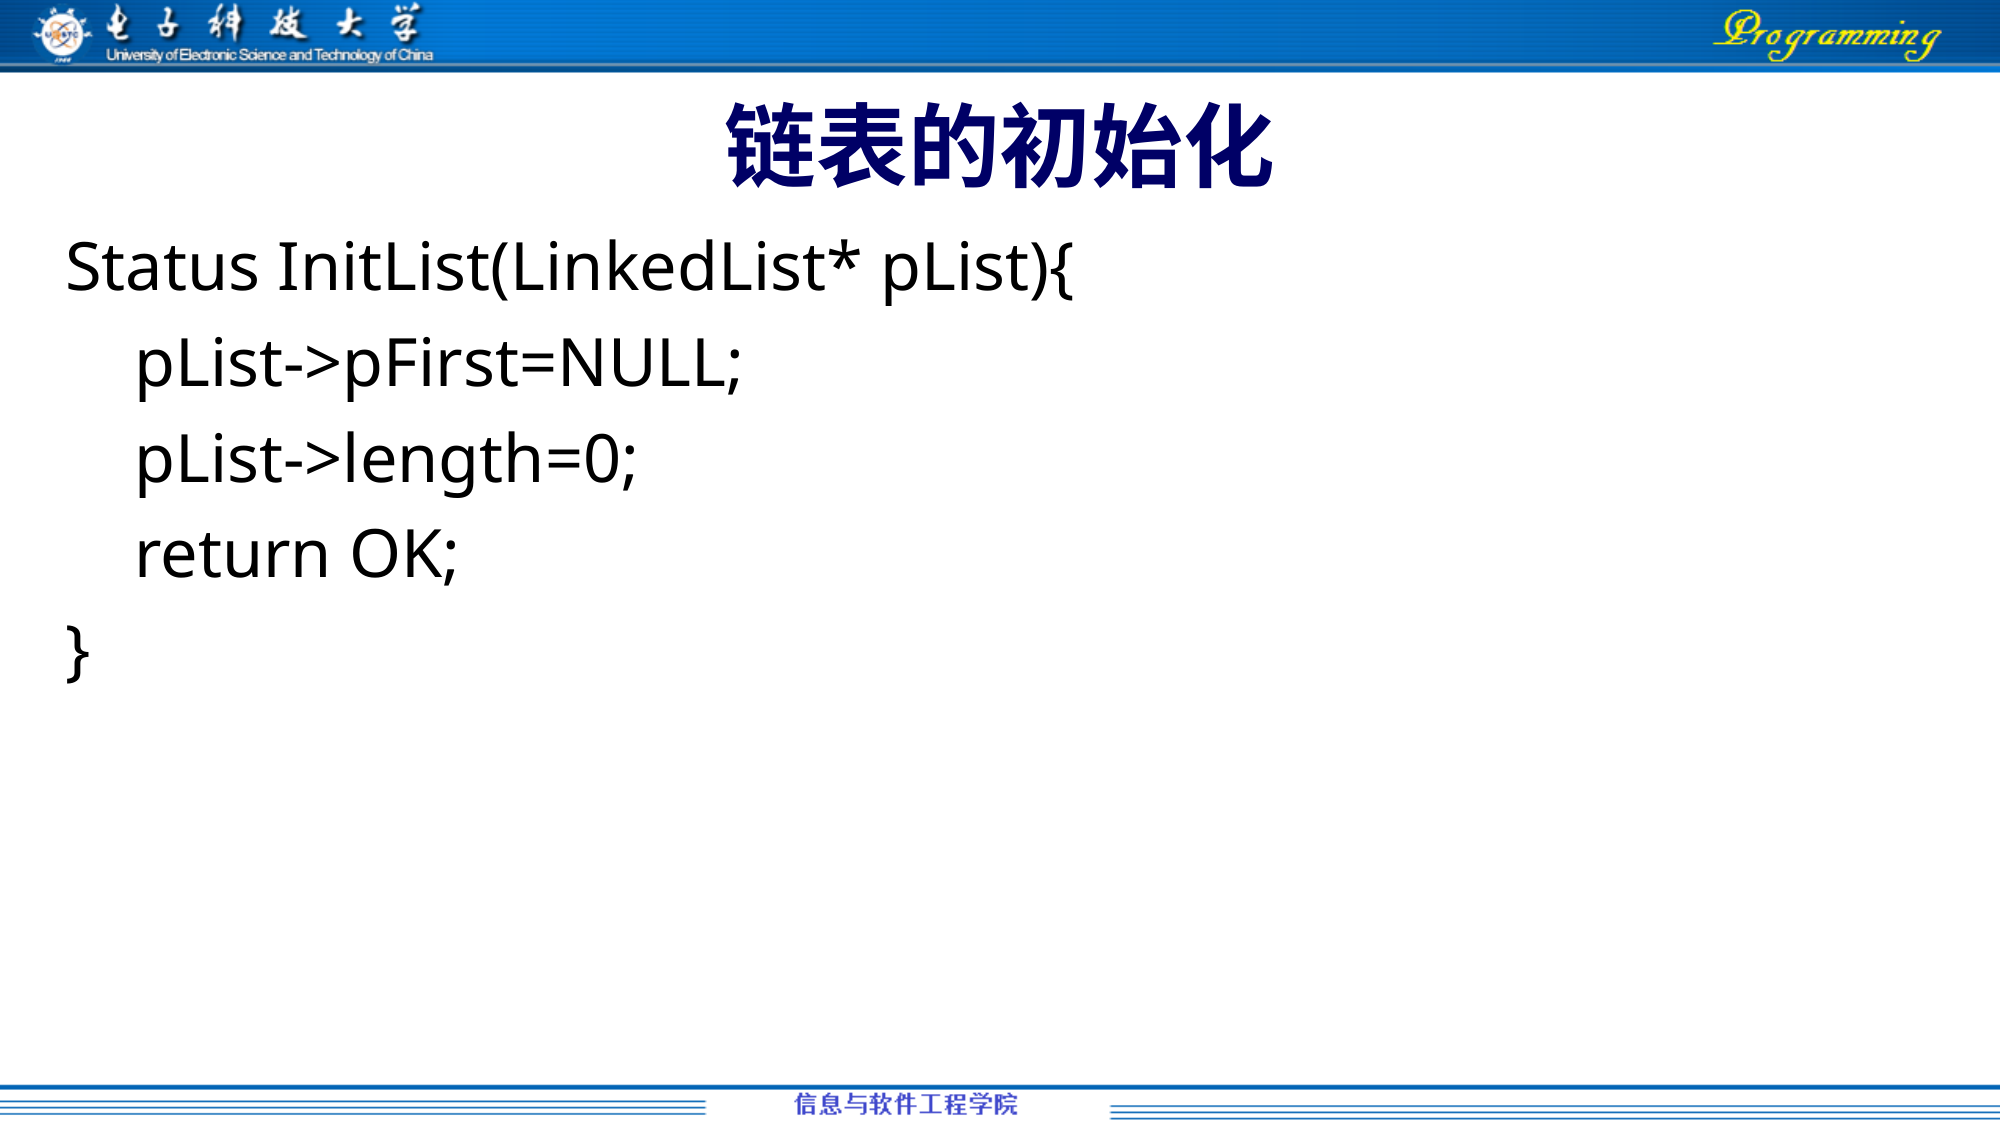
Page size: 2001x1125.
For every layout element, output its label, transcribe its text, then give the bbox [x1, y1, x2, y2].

list Status InitList(LinkedList* pList){ pList->pFirst=NULL; pList->length=0; return OK; } [50, 200, 1950, 1050]
picture [0, 0, 2000, 1125]
title 链表的初始化 [150, 87, 1850, 200]
